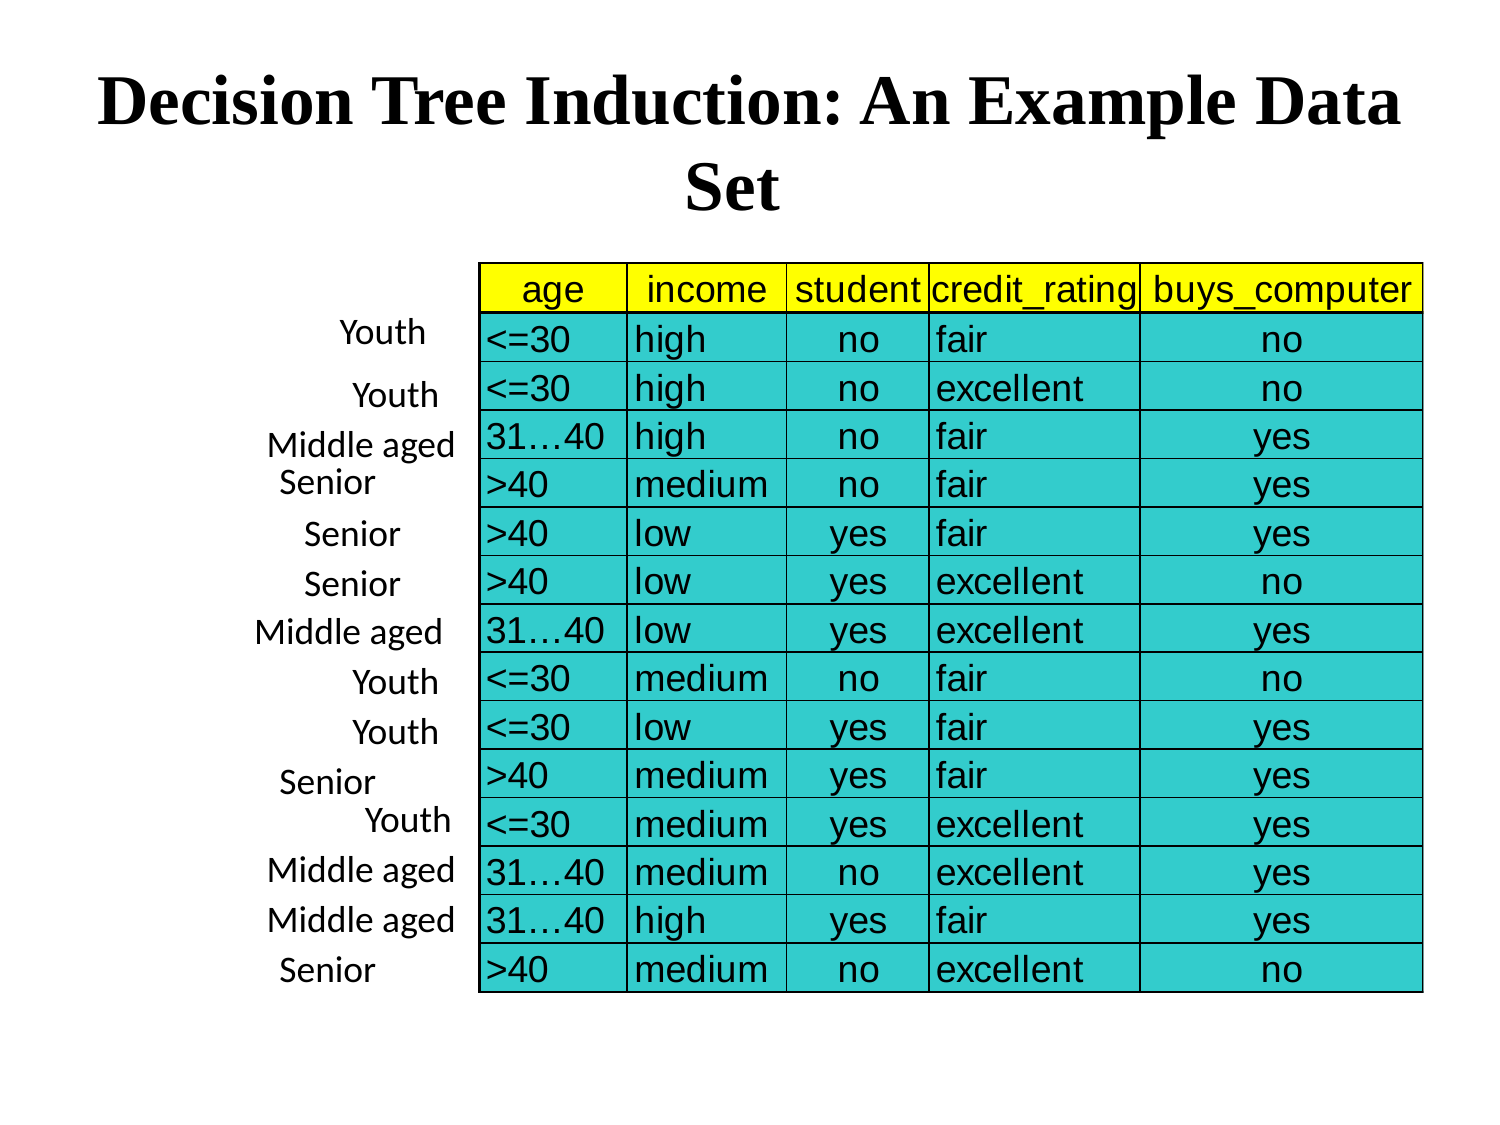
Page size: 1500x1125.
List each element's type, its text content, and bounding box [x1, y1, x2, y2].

text_box Senior [162, 937, 473, 998]
text_box Youth [349, 810, 469, 837]
text_box Senior [162, 449, 472, 510]
text_box Middle aged [150, 412, 472, 473]
text_box Senior [162, 749, 472, 810]
text_box Senior [187, 501, 472, 551]
text_box Middle aged [137, 599, 463, 660]
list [477, 262, 1426, 994]
text_box Youth [337, 699, 456, 749]
text_box Youth [337, 649, 456, 699]
text_box Middle aged [150, 837, 472, 887]
text_box Senior [187, 551, 472, 612]
text_box Middle aged [150, 887, 472, 948]
text_box Youth [324, 299, 444, 360]
text_box Youth [337, 362, 456, 412]
title Decision Tree Induction: An Example Data Set [75, 45, 1425, 233]
